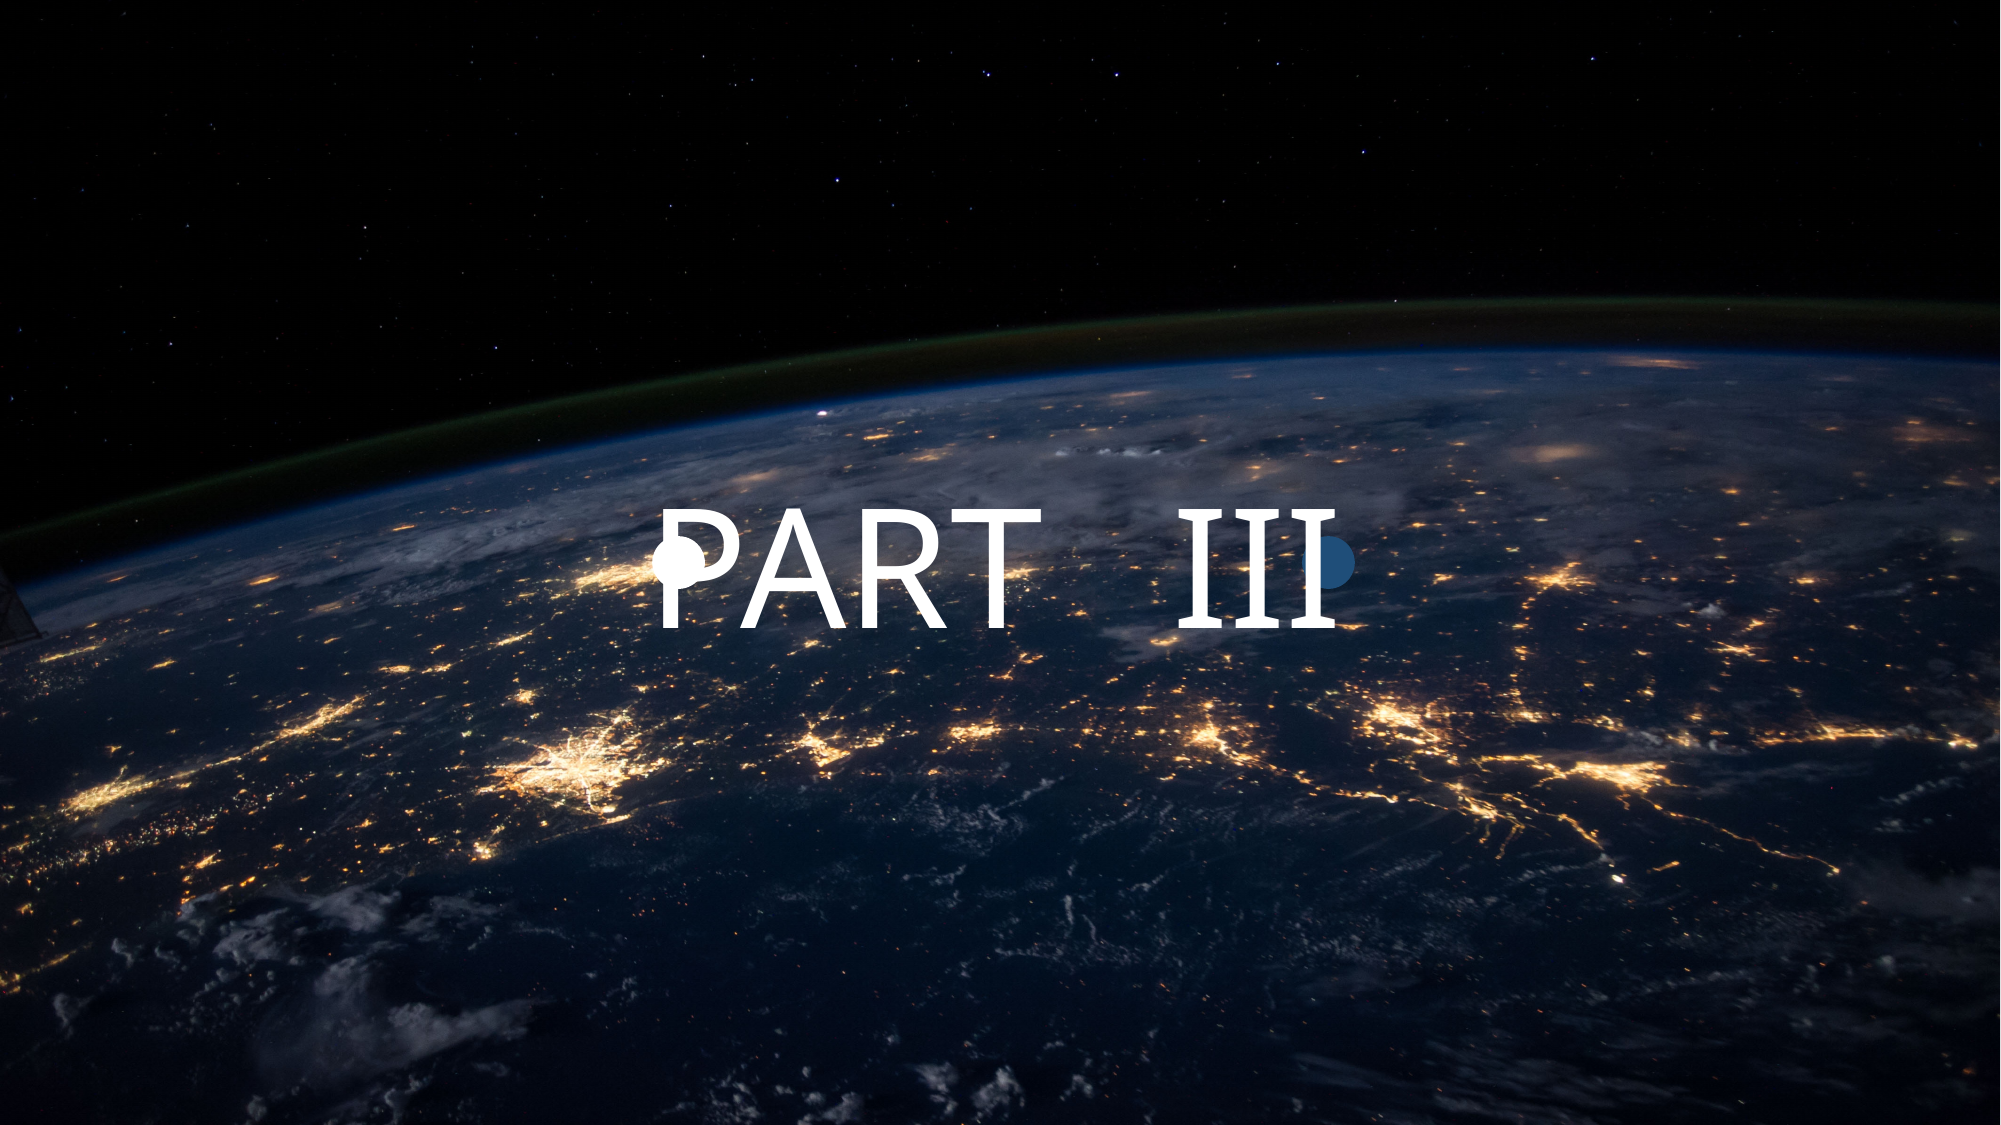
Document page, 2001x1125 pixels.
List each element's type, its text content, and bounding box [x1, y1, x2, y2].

text_box PART III [632, 454, 1358, 669]
picture [0, 0, 2001, 1125]
